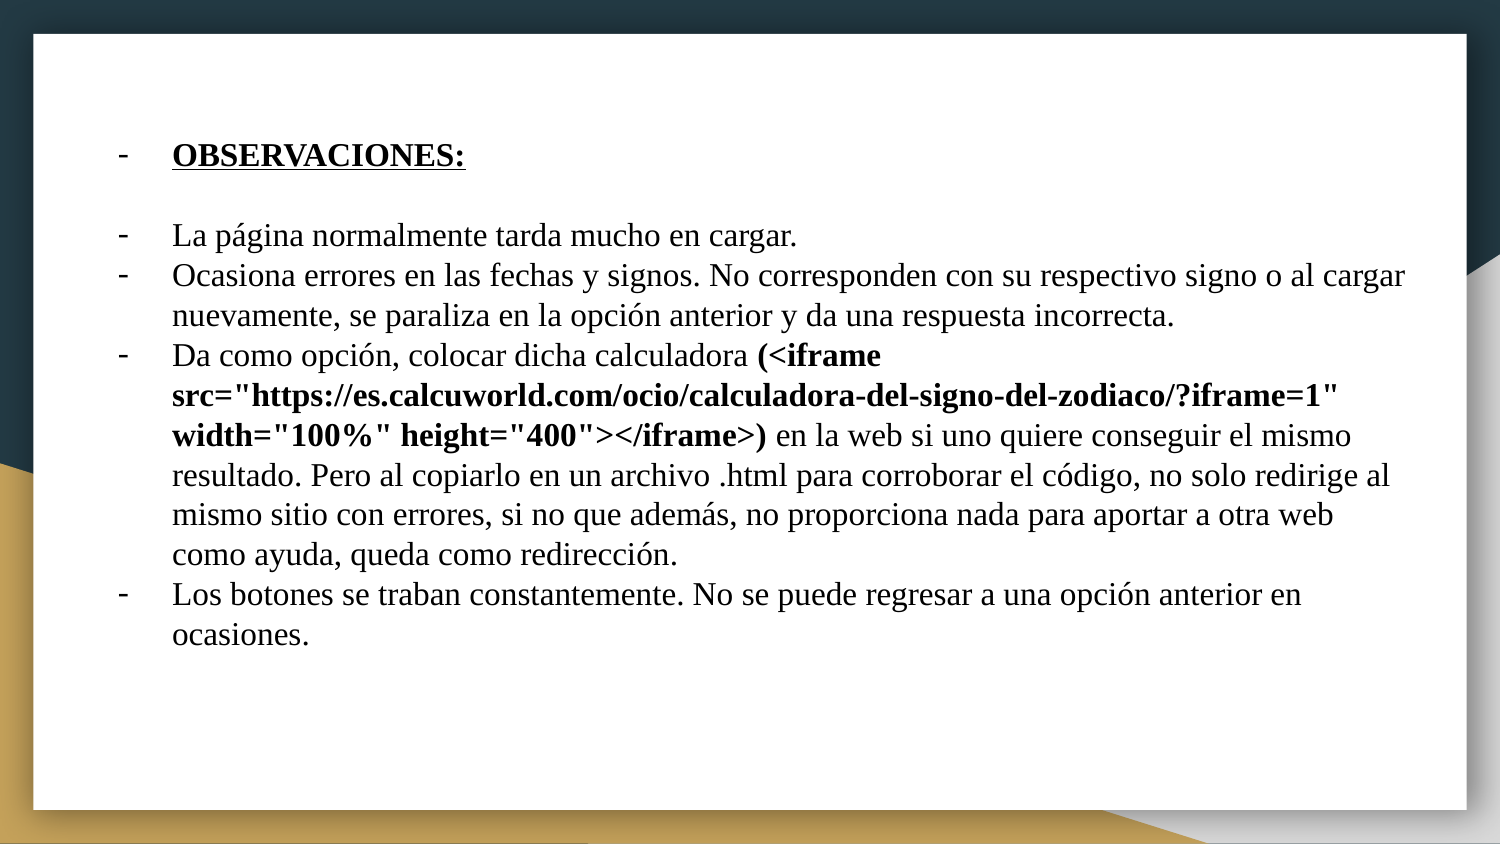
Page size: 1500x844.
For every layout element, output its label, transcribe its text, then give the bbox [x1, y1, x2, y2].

text_box OBSERVACIONES: La página normalmente tarda mucho en cargar. Ocasiona errores en las fechas y signos. No corresponden con su respectivo signo o al cargar nuevamente, se paraliza en la opción anterior y da una respuesta incorrecta. Da como opción, colocar dicha calculadora (<iframe src="https://es.calcuworld.com/ocio/calculadora-del-signo-del-zodiaco/?iframe=1" width="100%" height="400"></iframe>) en la web si uno quiere conseguir el mismo resultado. Pero al copiarlo en un archivo .html para corroborar el código, no solo redirige al mismo sitio con errores, si no que además, no proporciona nada para aportar a otra web como ayuda, queda como redirección. Los botones se traban constantemente. No se puede regresar a una opción anterior en ocasiones. [82, 118, 1428, 668]
